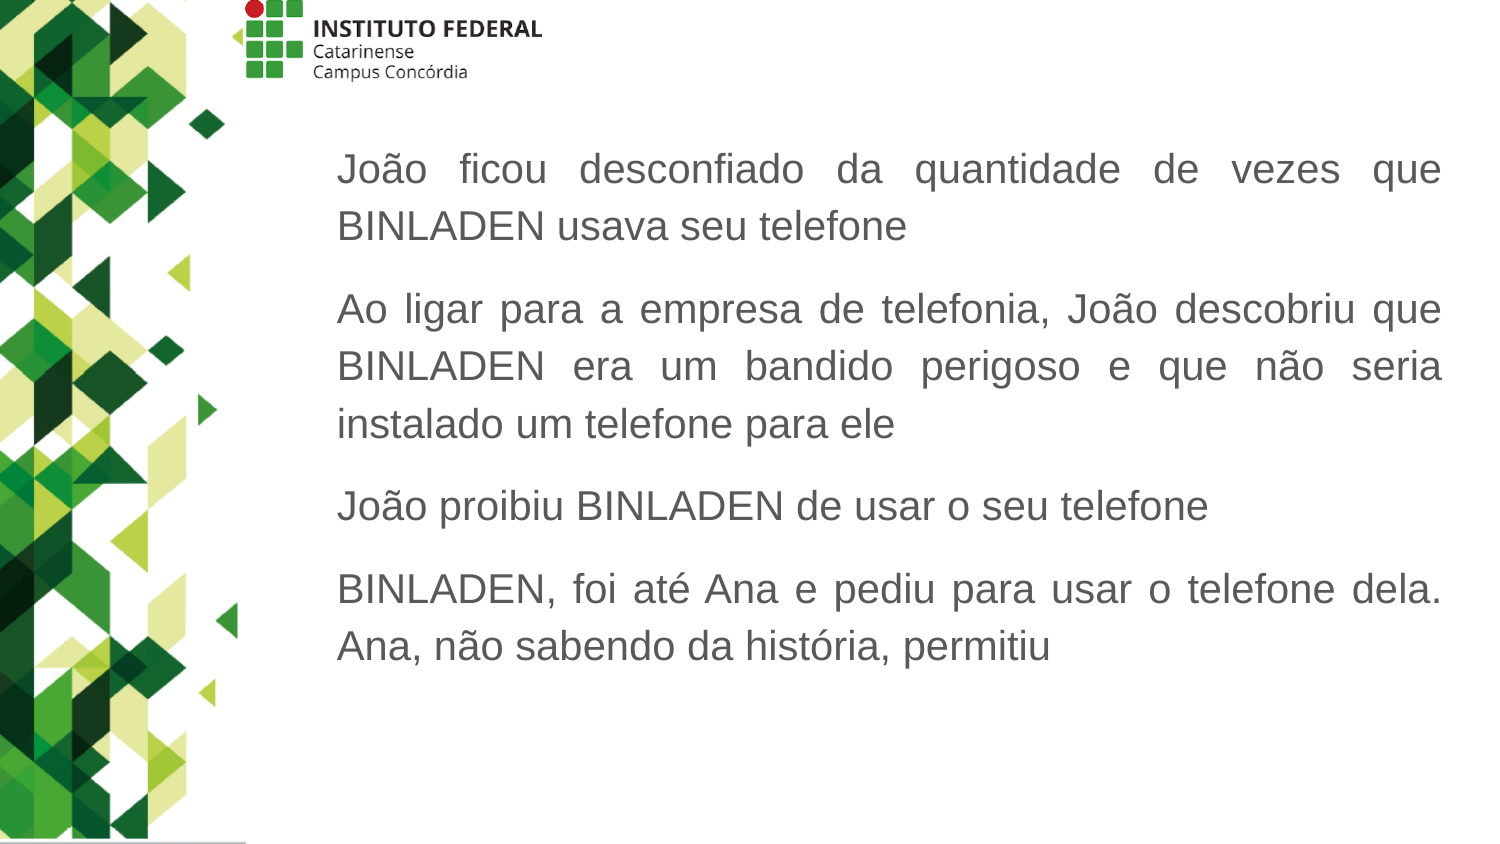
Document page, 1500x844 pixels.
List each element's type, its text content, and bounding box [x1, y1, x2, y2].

picture [0, 0, 543, 844]
list João ficou desconfiado da quantidade de vezes que BINLADEN usava seu telefone Ao ligar para a empresa de telefonia, João descobriu que BINLADEN era um bandido perigoso e que não seria instalado um telefone para ele João proibiu BINLADEN de usar o seu telefone BINLADEN, foi até Ana e pediu para usar o telefone dela. Ana, não sabendo da história, permitiu [321, 118, 1458, 805]
